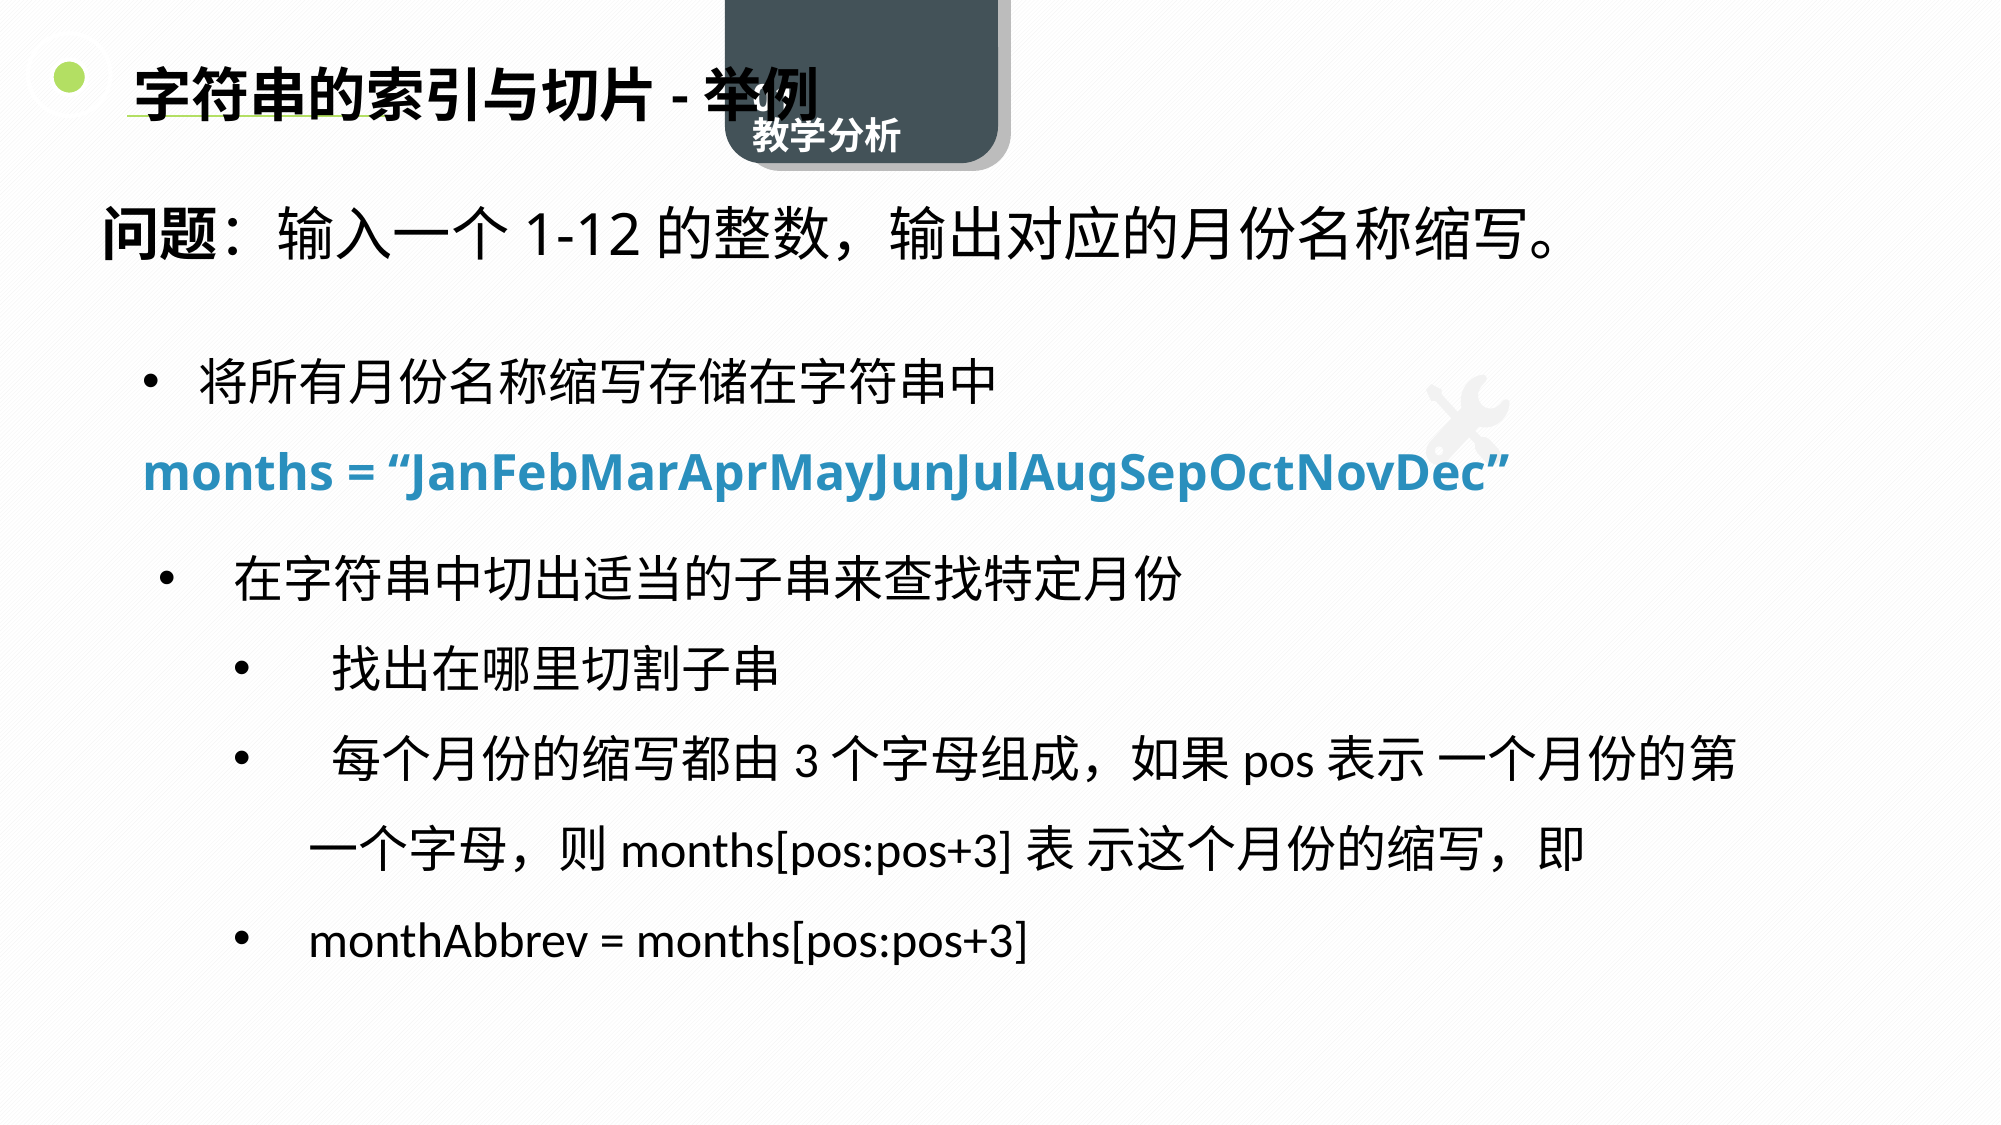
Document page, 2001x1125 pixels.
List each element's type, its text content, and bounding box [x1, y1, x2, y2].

text_box 在字符串中切出适当的子串来查找特定月份 找出在哪里切割子串 每个月份的缩写都由3个字母组成，如果pos表示 一个月份的第一个字母，则months[pos:pos+3]表 示这个月份的缩写，即 monthAbbrev = months[pos:pos+3] [143, 510, 1770, 975]
text_box 字符串的索引与切片-举例 [118, 15, 2000, 136]
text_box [27, 33, 111, 117]
text_box 将所有月份名称缩写存储在字符串中 months = “JanFebMarAprMayJunJulAugSepOctNovDec” [127, 313, 1947, 508]
text_box 问题：输入一个1-12的整数，输出对应的月份名称缩写。 [86, 155, 1924, 275]
